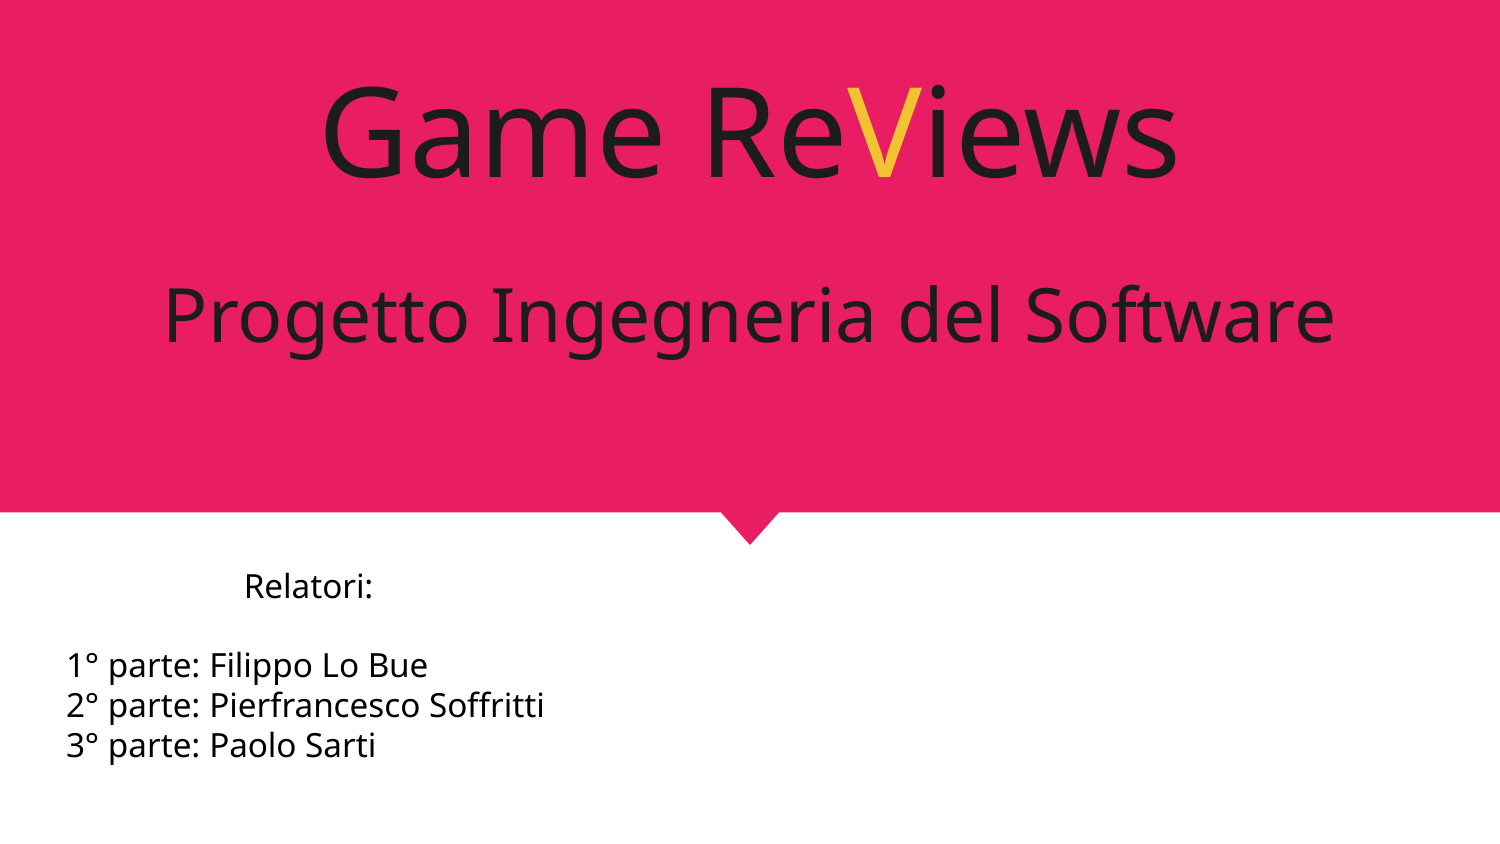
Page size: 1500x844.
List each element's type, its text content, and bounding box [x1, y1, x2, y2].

title Game ReViews [51, 40, 1449, 218]
text_box Relatori: 1° parte: Filippo Lo Bue 2° parte: Pierfrancesco Soffritti 3° parte: Paolo Sarti [51, 549, 567, 807]
subtitle Progetto Ingegneria del Software [51, 247, 1449, 378]
